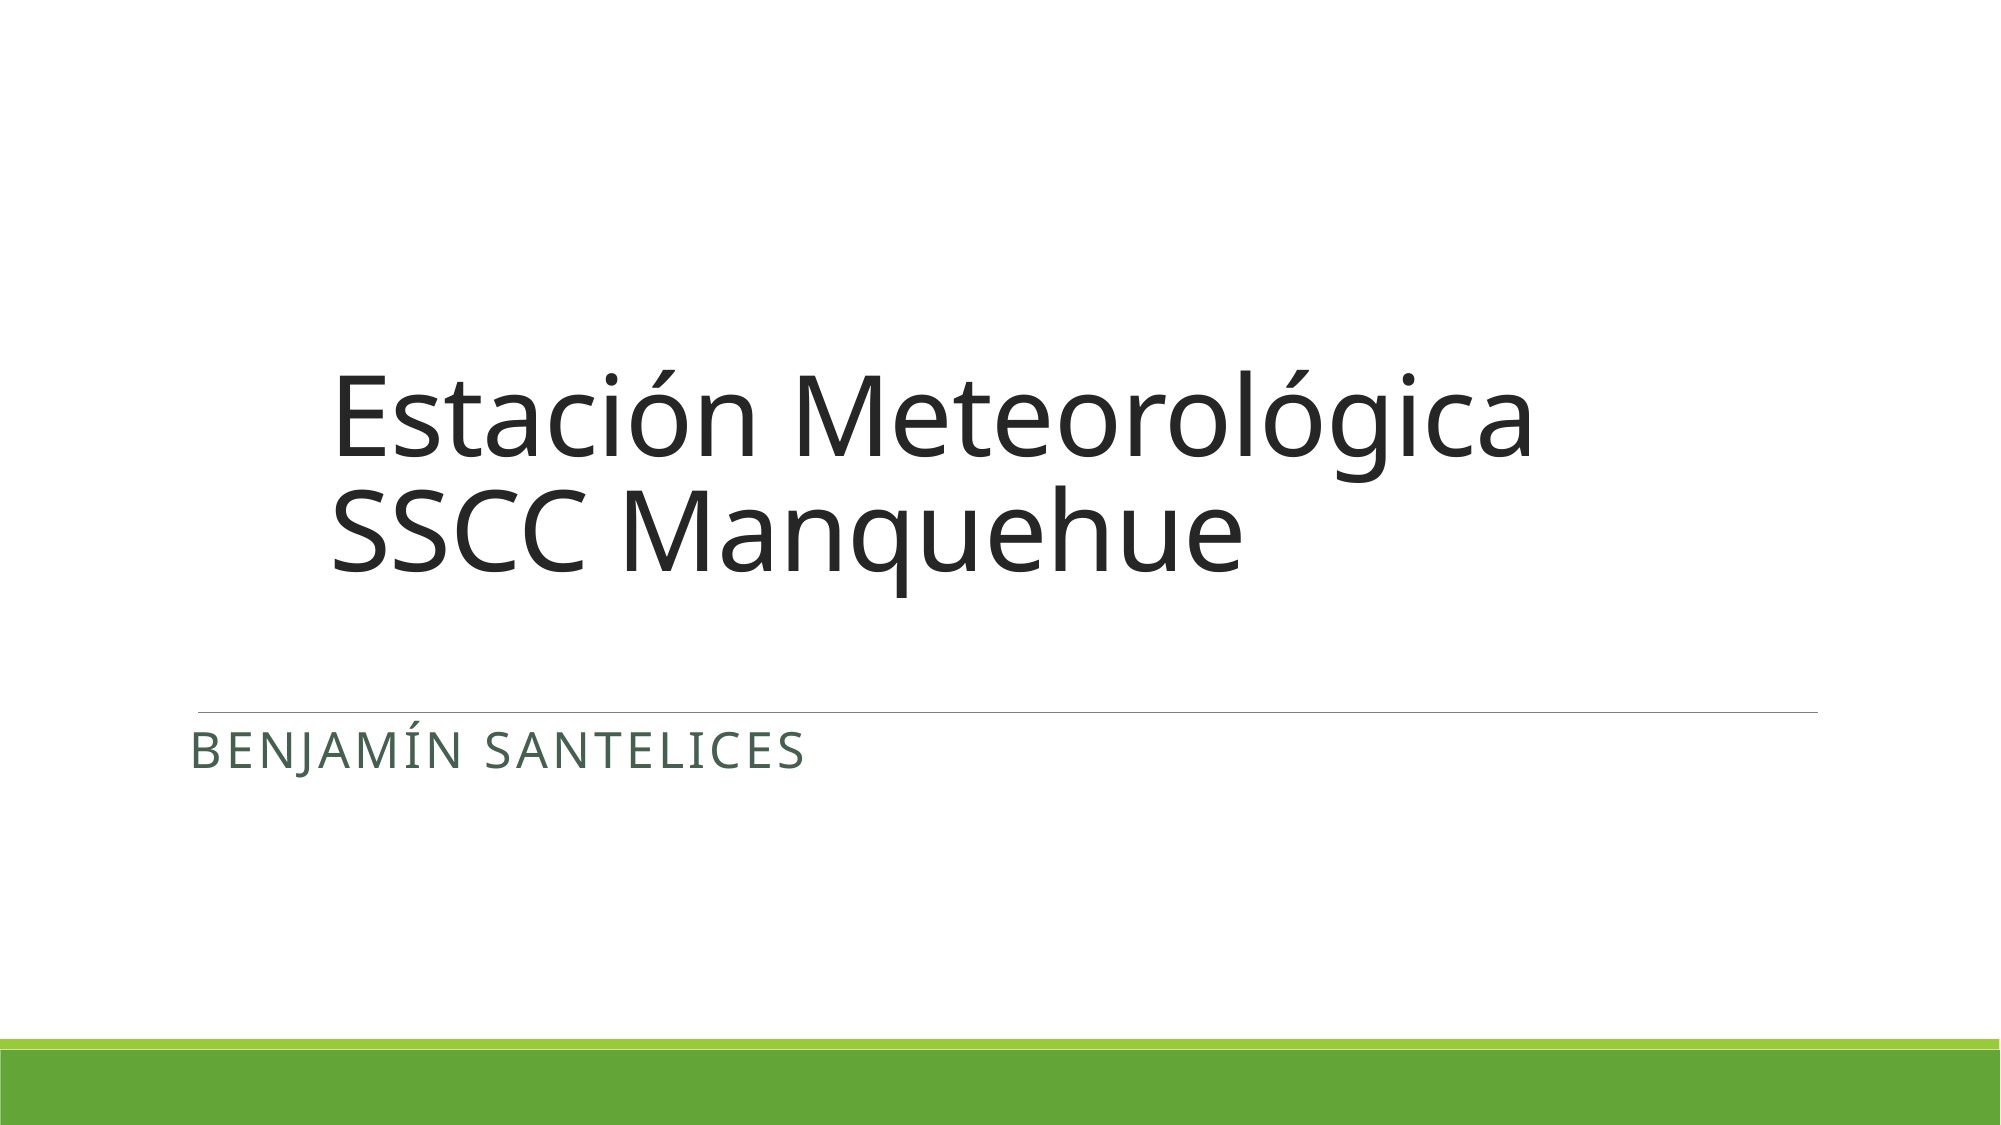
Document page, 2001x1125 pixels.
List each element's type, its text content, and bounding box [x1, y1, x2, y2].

subtitle Benjamín Santelices [174, 717, 1825, 906]
title Estación Meteorológica SSCC Manquehue [314, 257, 1686, 603]
